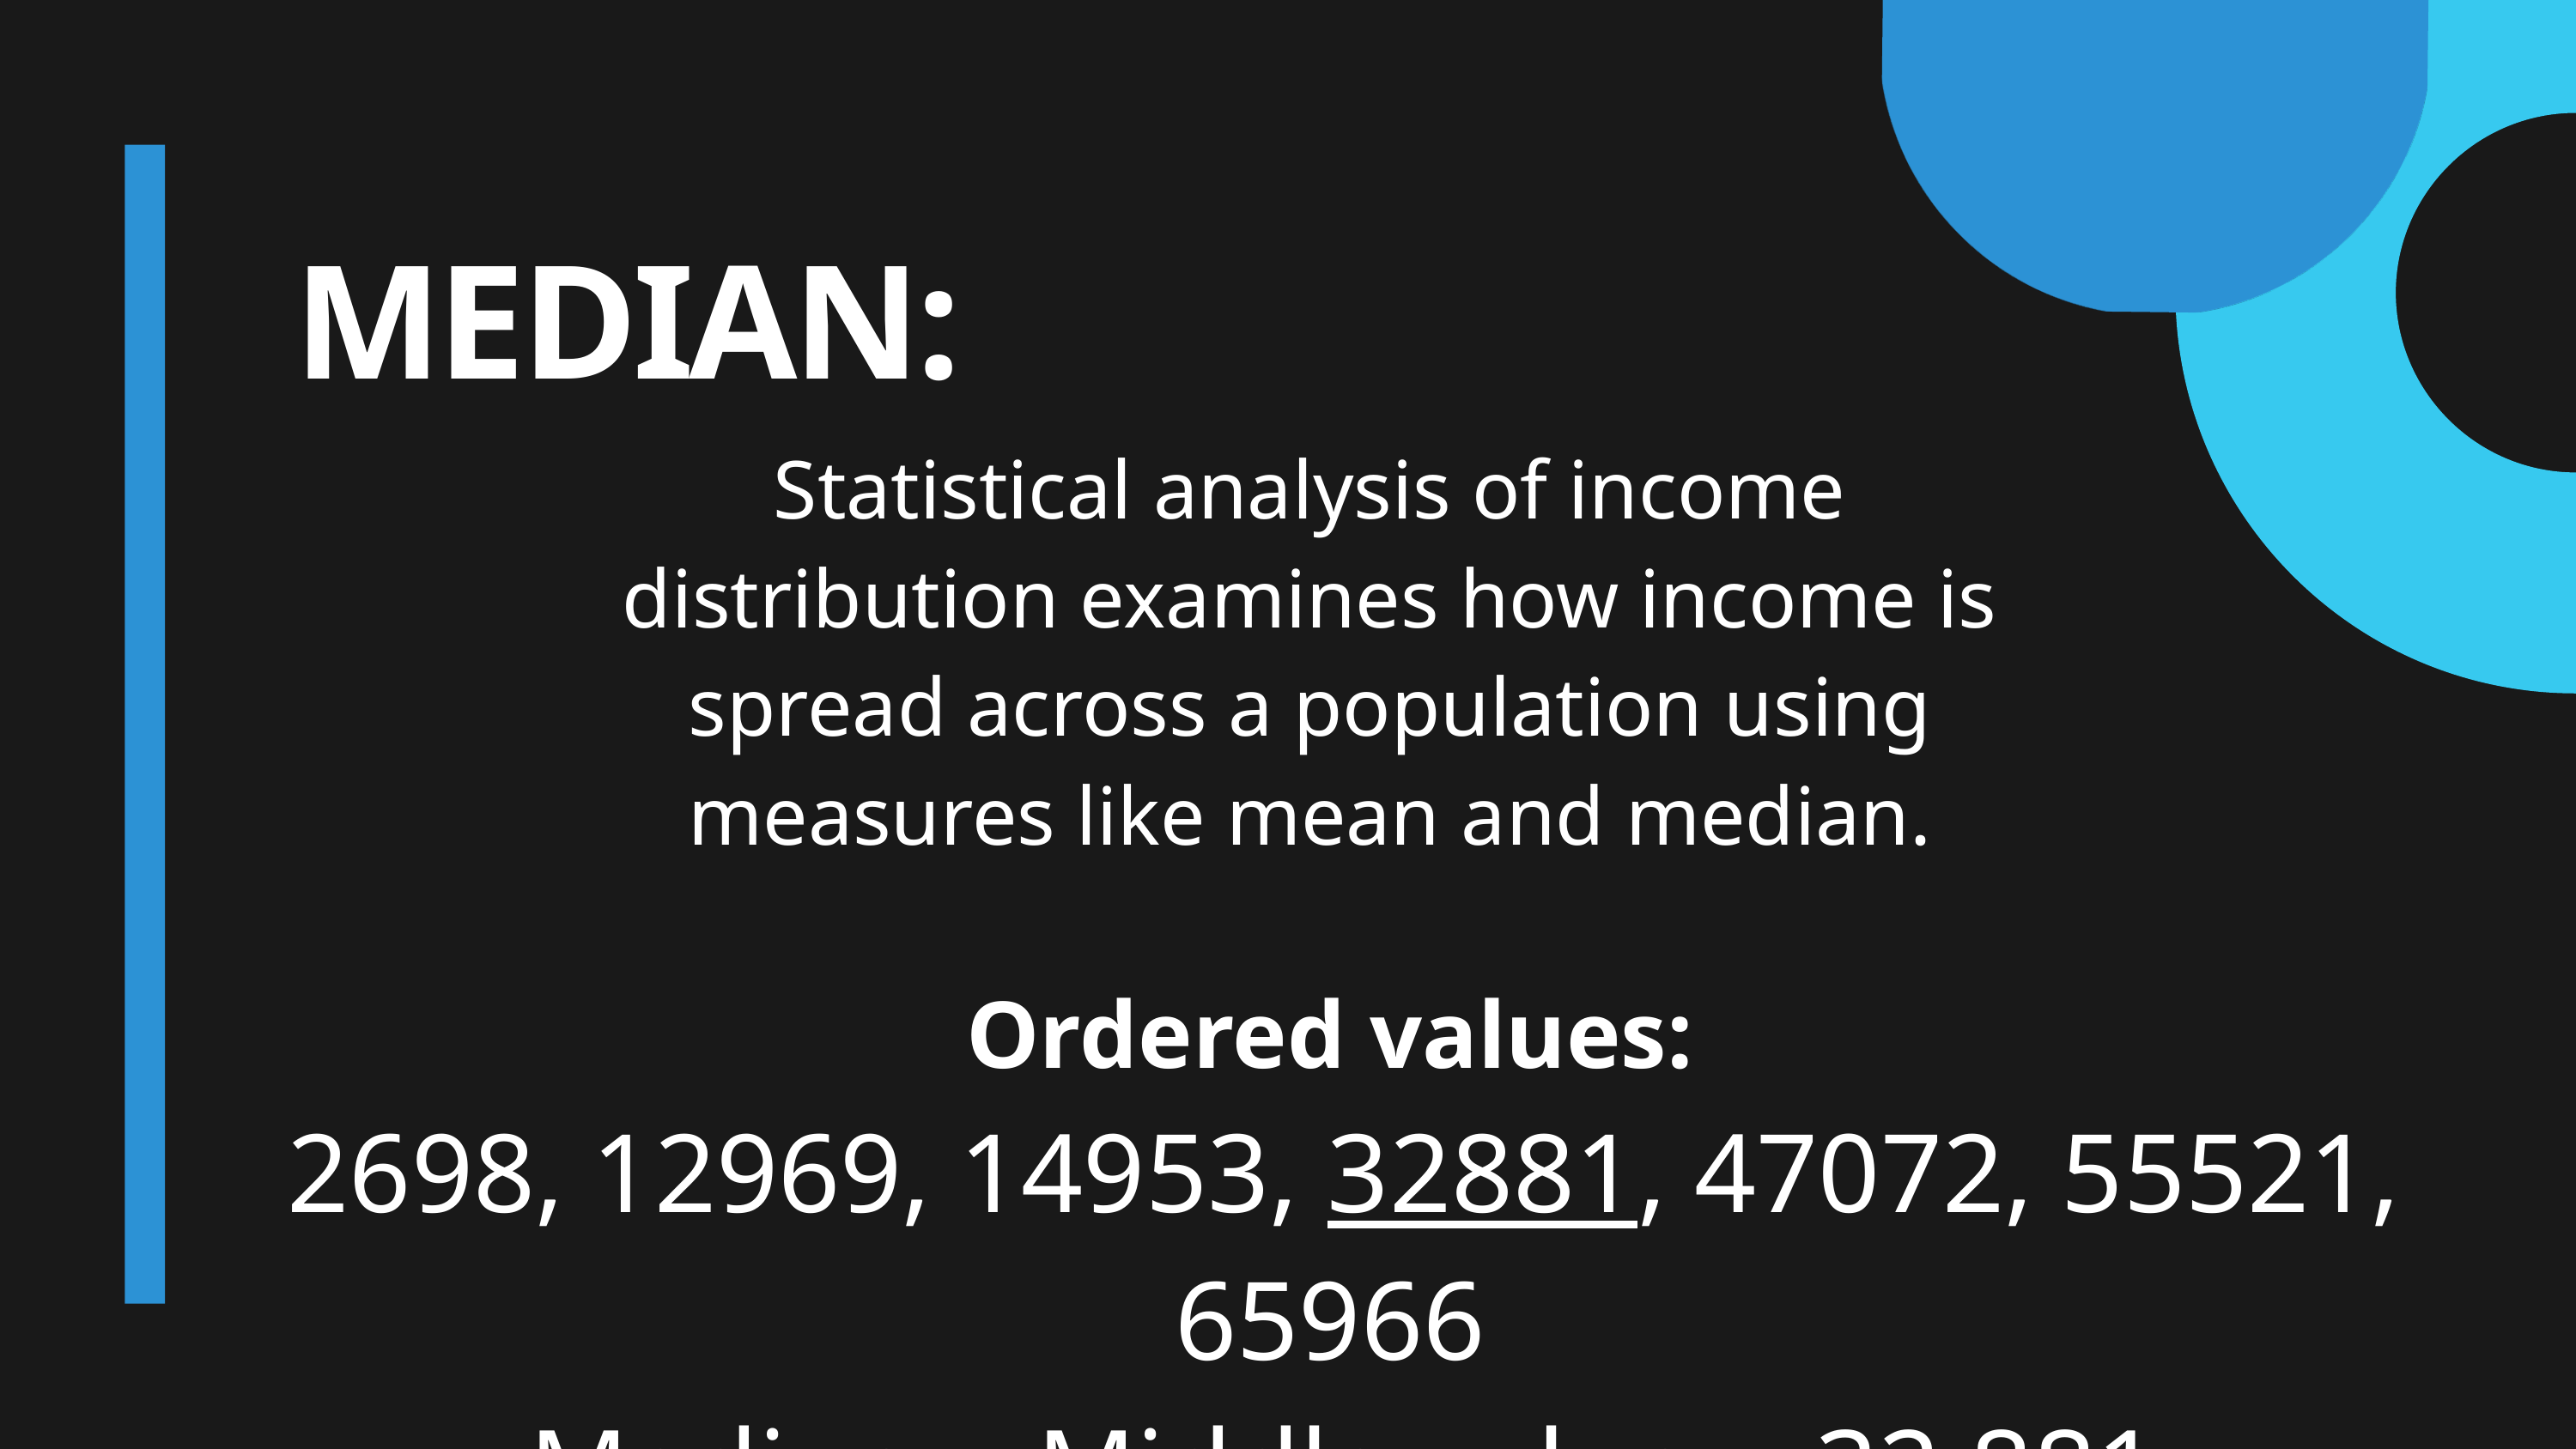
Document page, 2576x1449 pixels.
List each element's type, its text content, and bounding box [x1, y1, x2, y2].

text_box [1879, 0, 2576, 694]
text_box MEDIAN: [294, 221, 1798, 410]
text_box Ordered values: 2698, 12969, 14953, 32881, 47072, 55521, 65966 Median = Middle value = 32,881 [144, 961, 2516, 1449]
text_box [125, 144, 166, 1304]
text_box Statistical analysis of income distribution examines how income is spread across a population using measures like mean and median. [550, 425, 2070, 862]
